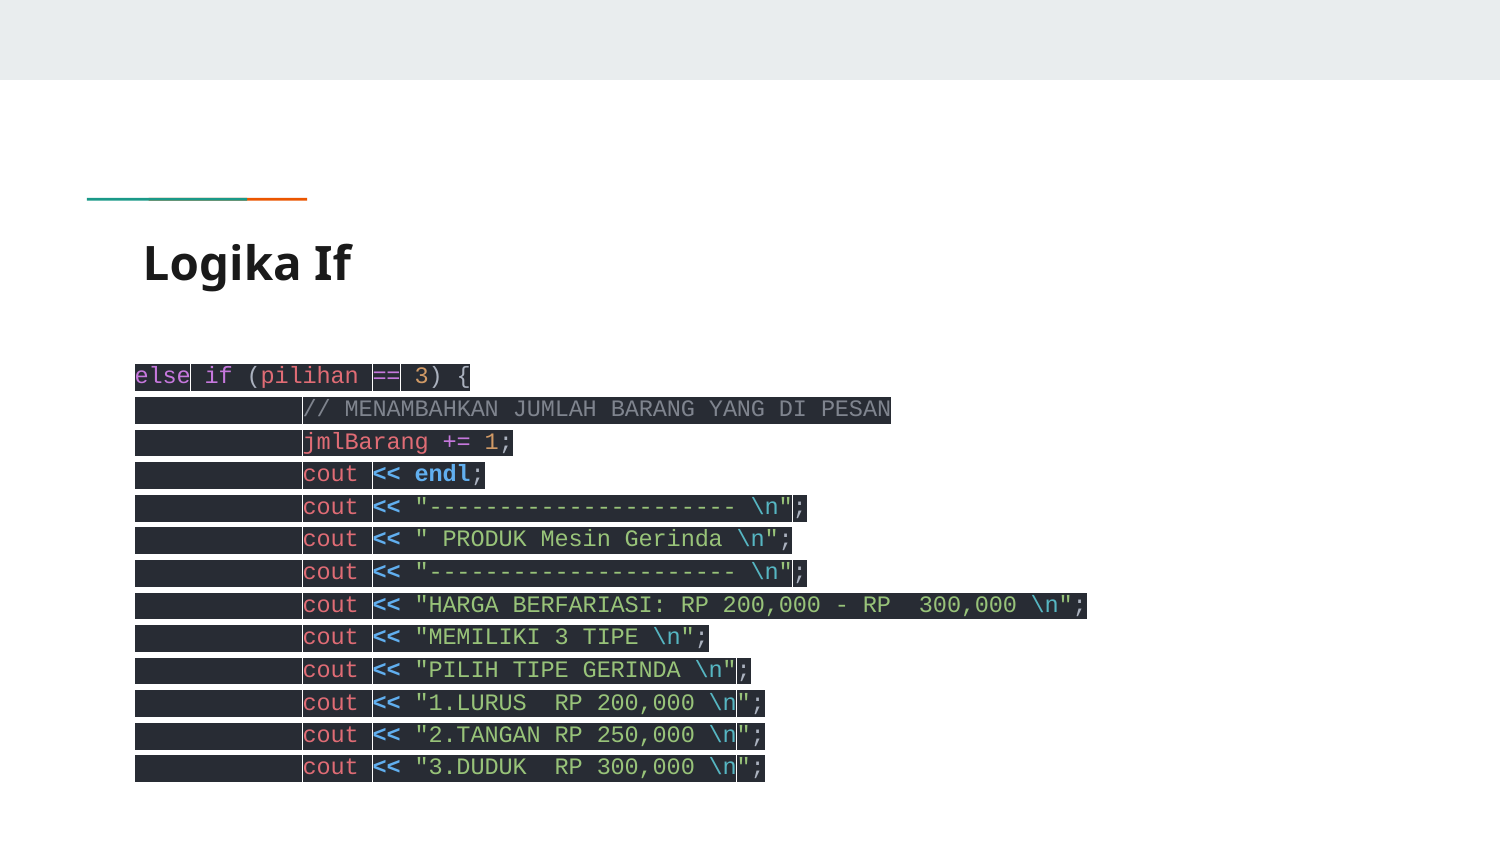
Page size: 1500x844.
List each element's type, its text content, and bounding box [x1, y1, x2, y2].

title Logika If [127, 217, 1389, 306]
list else if (pilihan == 3) { // MENAMBAHKAN JUMLAH BARANG YANG DI PESAN jmlBarang += 1; cout << endl; cout << "---------------------- \n"; cout << " PRODUK Mesin Gerinda \n"; cout << "---------------------- \n"; cout << "HARGA BERFARIASI: RP 200,000 - RP 300,000 \n"; cout << "MEMILIKI 3 TIPE \n"; cout << "PILIH TIPE GERINDA \n"; cout << "1.LURUS RP 200,000 \n"; cout << "2.TANGAN RP 250,000 \n"; cout << "3.DUDUK RP 300,000 \n"; [119, 341, 1381, 803]
